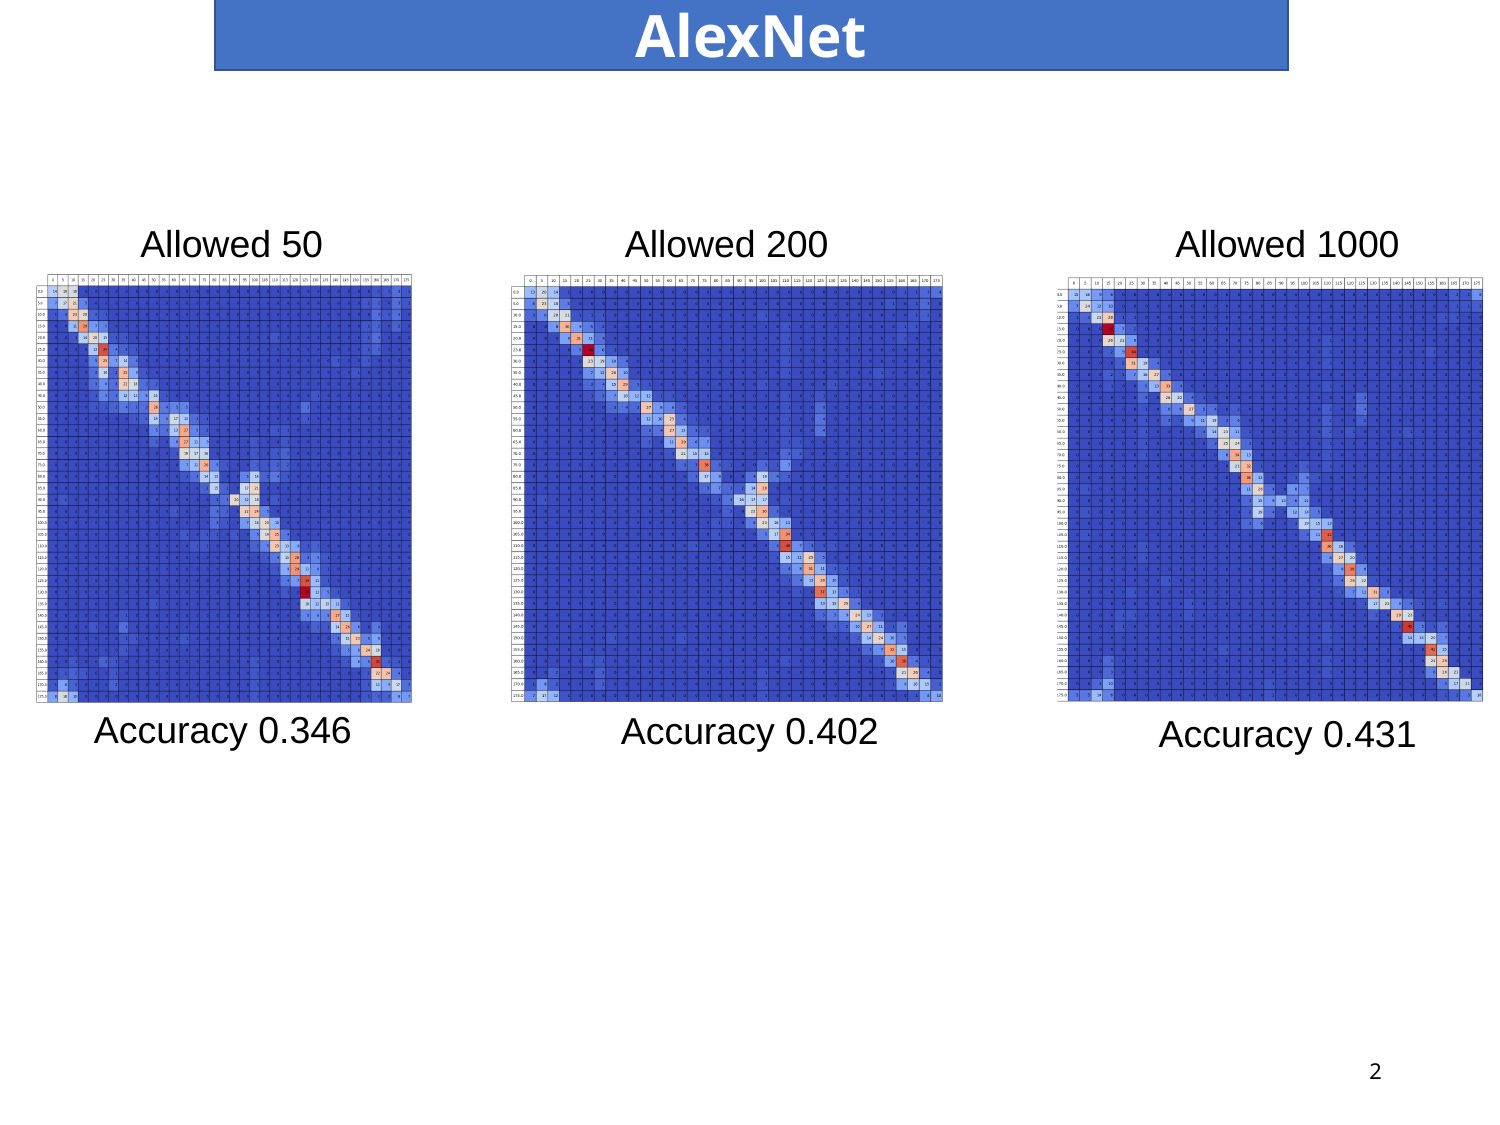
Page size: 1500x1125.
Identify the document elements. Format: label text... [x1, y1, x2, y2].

text_box Allowed 200 [610, 212, 844, 272]
text_box Allowed 1000 [1160, 212, 1415, 272]
text_box AlexNet [214, 0, 1289, 71]
text_box Accuracy 0.346 [79, 703, 367, 759]
picture [509, 272, 944, 703]
text_box Accuracy 0.402 [606, 703, 894, 760]
text_box Allowed 50 [125, 212, 339, 272]
picture [1057, 272, 1485, 703]
picture [34, 273, 412, 703]
text_box Accuracy 0.431 [1143, 703, 1432, 763]
slide_number 2 [1059, 1042, 1397, 1103]
